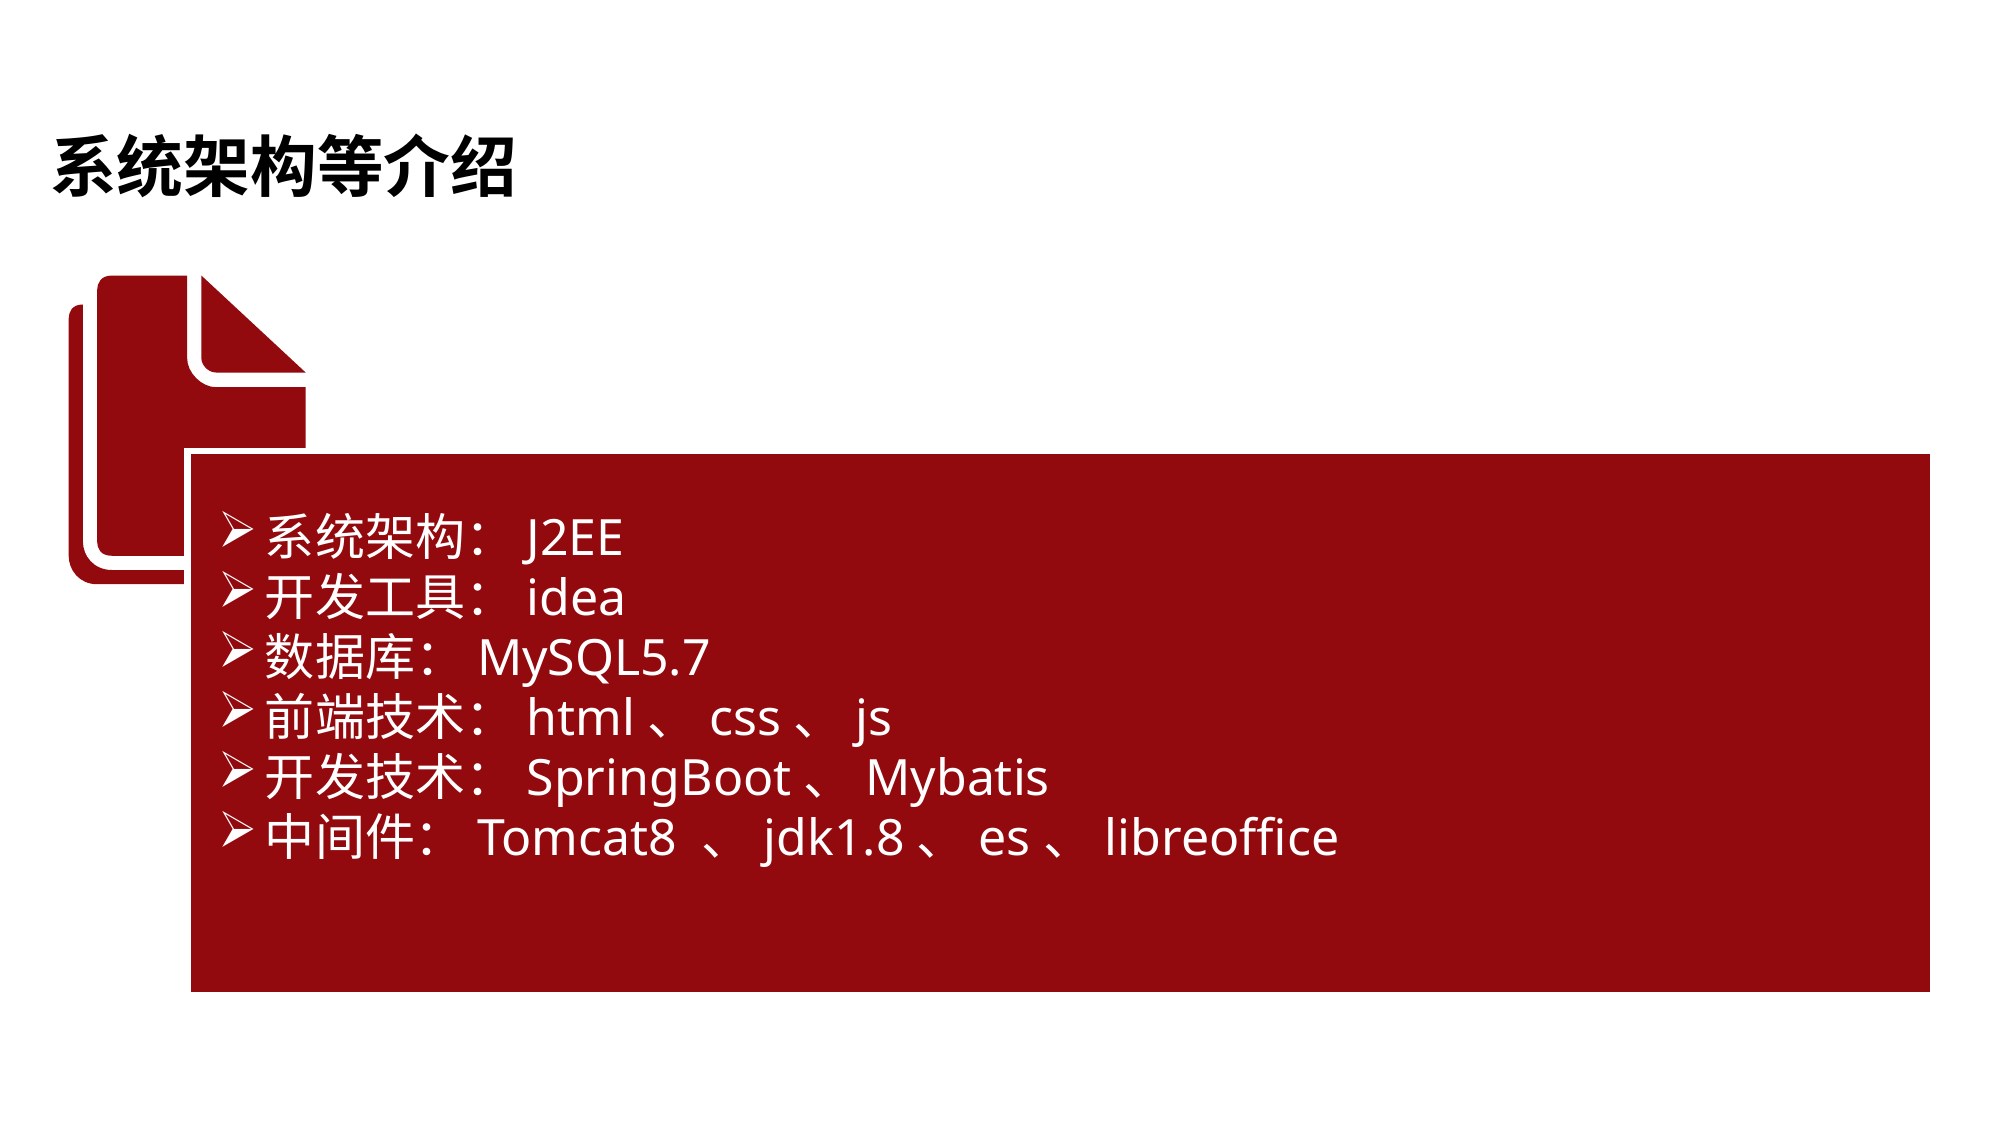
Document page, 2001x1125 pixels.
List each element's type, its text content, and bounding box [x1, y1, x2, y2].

text_box [186, 450, 1934, 996]
text_box [97, 275, 306, 556]
text_box [68, 304, 186, 585]
text_box 系统架构等介绍 [35, 117, 801, 213]
text_box 系统架构：J2EE 开发工具：idea 数据库：MySQL5.7 前端技术：html、css、js 开发技术：SpringBoot、Mybatis 中间件：Tomcat8 、jdk1.8、es、libreoffice [203, 498, 1934, 873]
